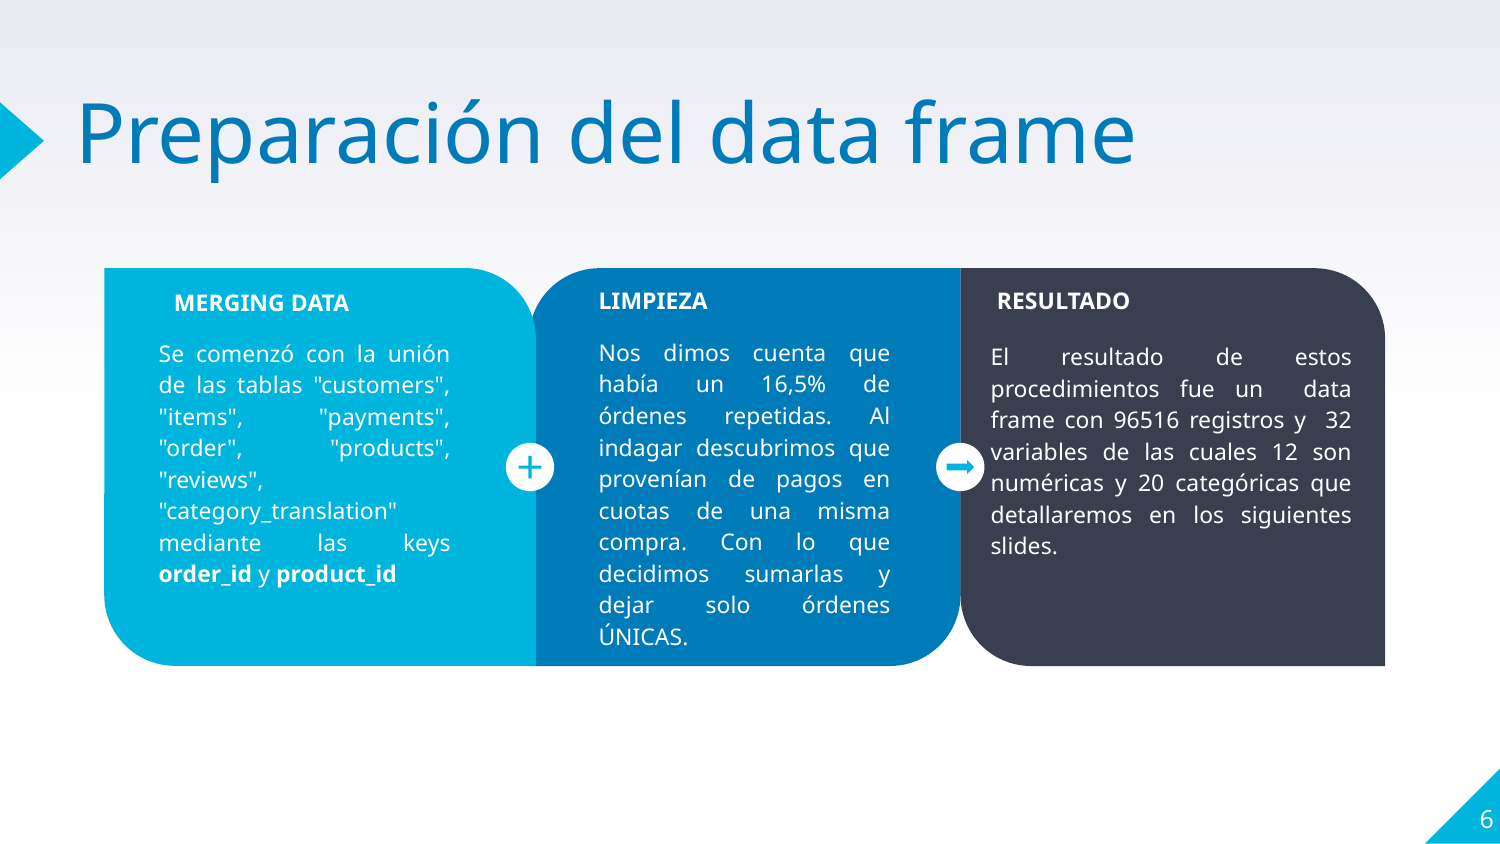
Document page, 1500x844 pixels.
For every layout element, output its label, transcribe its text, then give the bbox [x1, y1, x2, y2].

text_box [104, 267, 537, 667]
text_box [505, 442, 555, 492]
title Preparación del data frame [75, 99, 1180, 205]
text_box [537, 267, 959, 667]
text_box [960, 267, 1386, 667]
slide_number ‹#› [1418, 760, 1494, 838]
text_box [935, 442, 985, 492]
